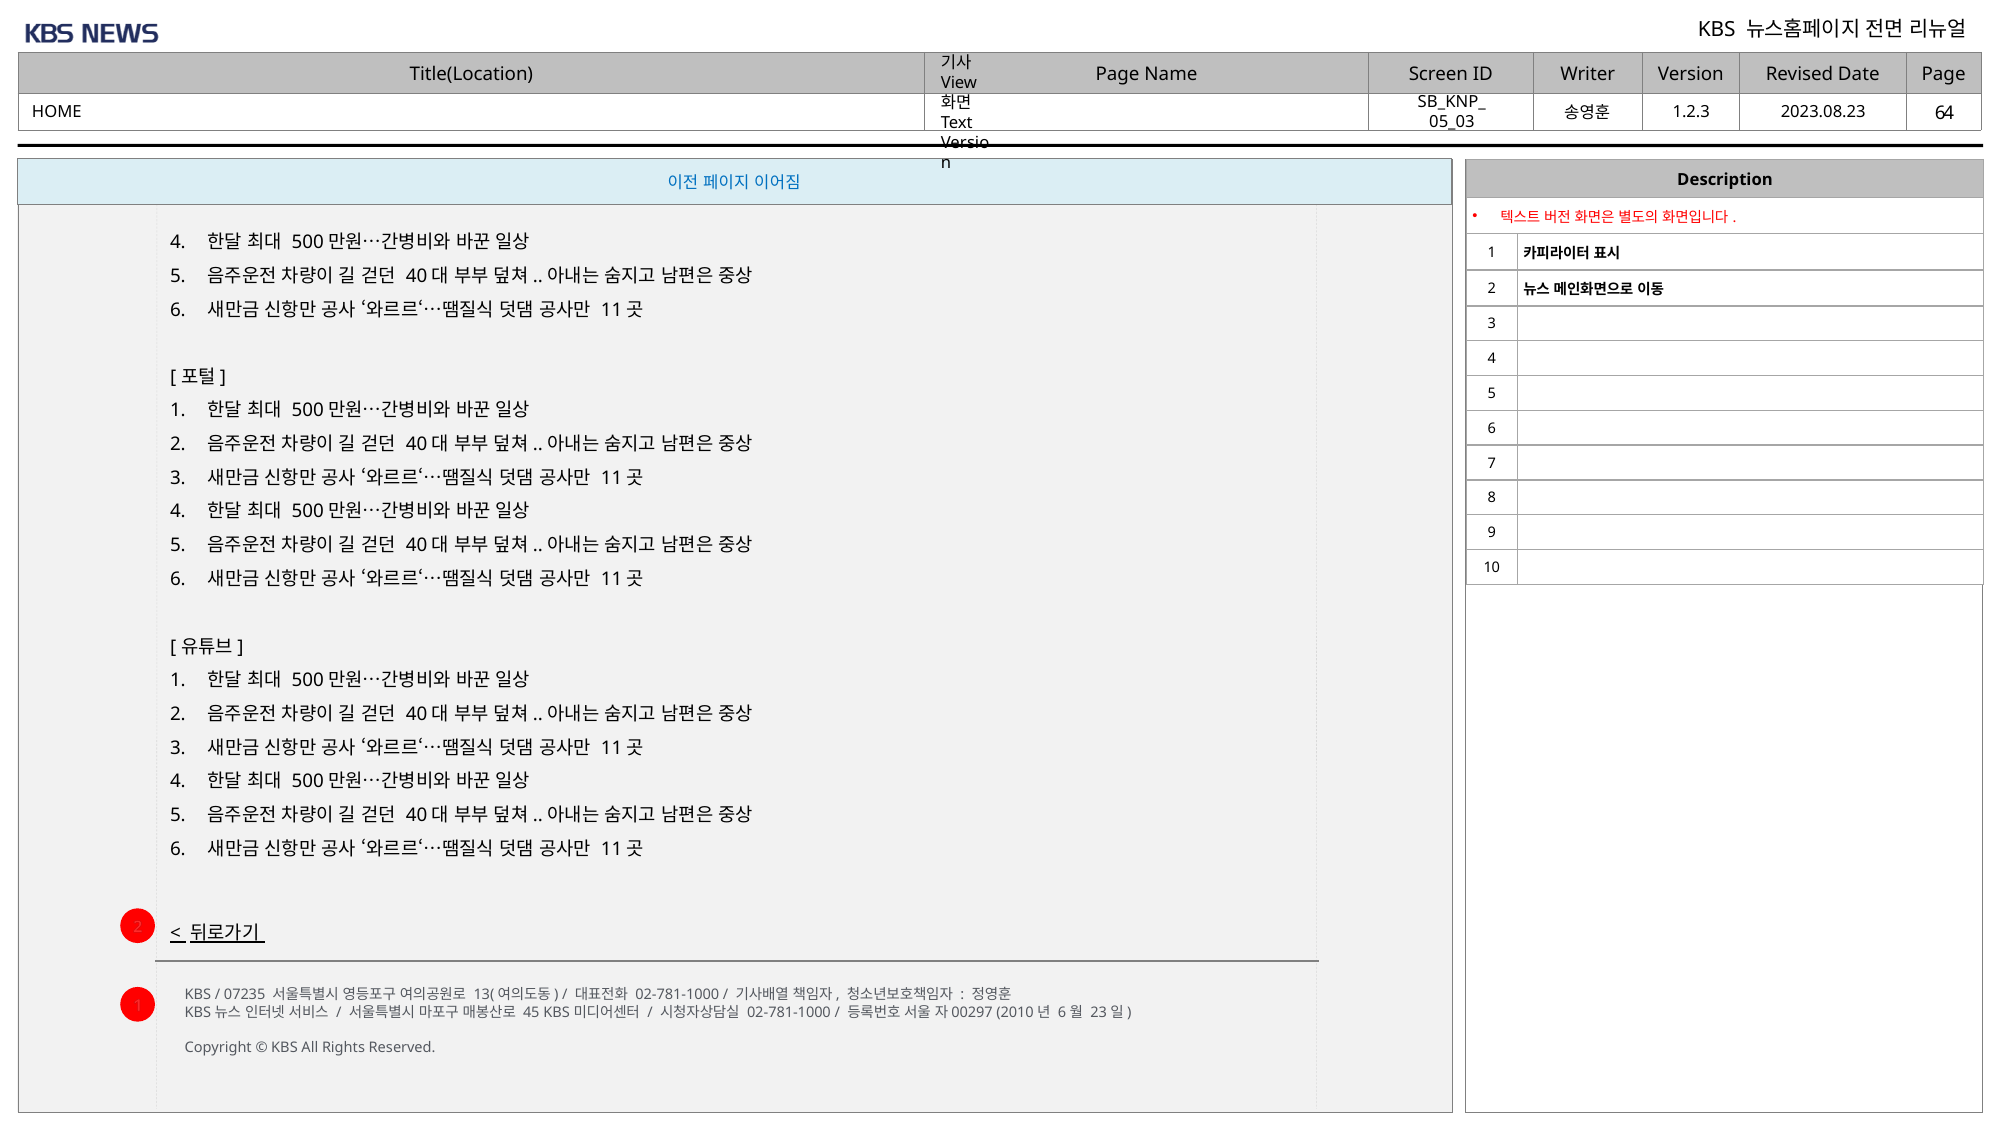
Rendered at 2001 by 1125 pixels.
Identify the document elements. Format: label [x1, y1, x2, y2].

table_cell [1467, 271, 1517, 305]
list [1378, 93, 1525, 129]
text_box [155, 345, 1319, 597]
text_box [155, 211, 1319, 328]
title [926, 94, 1007, 130]
table_cell [1518, 307, 1983, 340]
table_cell [1518, 481, 1983, 514]
text_box [121, 902, 1319, 951]
text_box [155, 615, 1319, 867]
table_cell [1467, 234, 1517, 269]
table_cell [1518, 550, 1983, 584]
table_cell [1467, 341, 1517, 375]
table_header [1467, 160, 1983, 197]
table_cell [1518, 446, 1983, 479]
picture [23, 20, 161, 44]
table_cell [1467, 411, 1517, 444]
text_box [121, 987, 155, 1021]
table_cell [1467, 515, 1517, 549]
list [17, 93, 138, 129]
table_cell [1518, 271, 1983, 305]
table_cell [1467, 446, 1517, 479]
table_cell [1518, 234, 1983, 269]
text_box [169, 977, 1147, 1063]
table_cell [1467, 481, 1517, 514]
table_cell [1467, 198, 1983, 233]
table_cell [1518, 515, 1983, 549]
table_cell [1518, 411, 1983, 444]
table_cell [1518, 341, 1983, 375]
table_cell [1467, 550, 1517, 584]
table_cell [1518, 376, 1983, 410]
table_cell [1467, 307, 1517, 340]
table_cell [1467, 376, 1517, 410]
